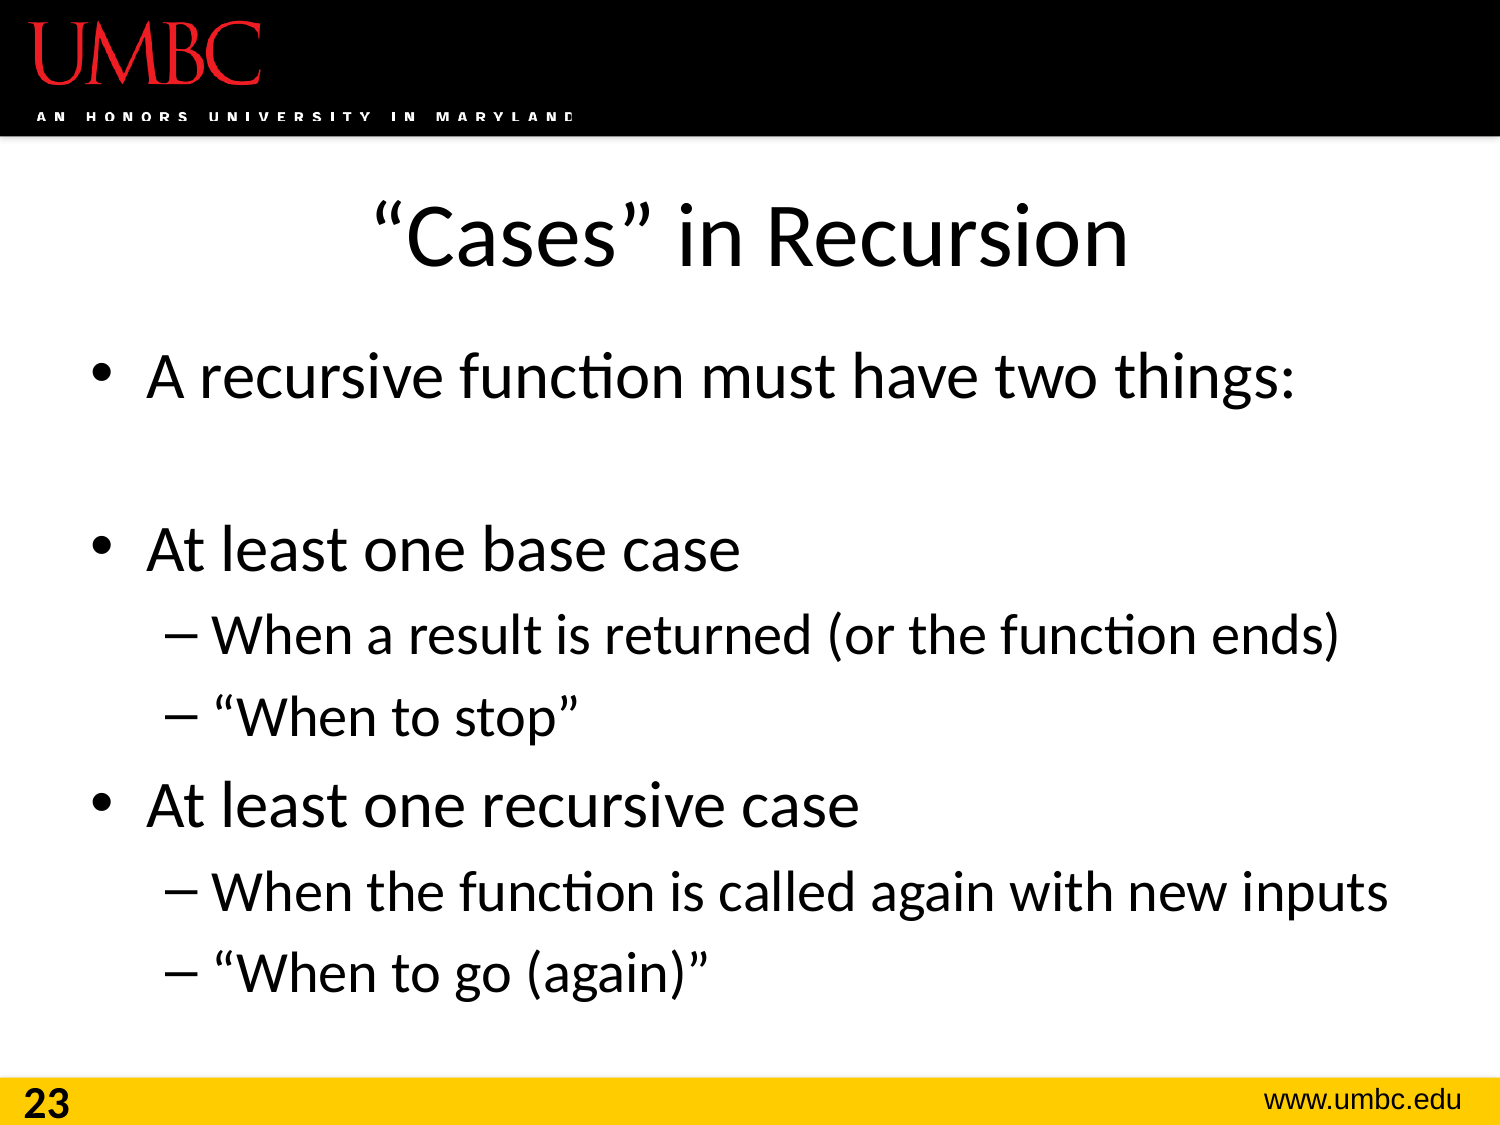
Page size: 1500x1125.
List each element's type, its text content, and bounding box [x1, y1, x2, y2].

list A recursive function must have two things: At least one base case When a result is returned (or the function ends) “When to stop” At least one recursive case When the function is called again with new inputs “When to go (again)” [75, 324, 1425, 1066]
title “Cases” in Recursion [75, 136, 1425, 324]
slide_number 23 [0, 1065, 94, 1125]
